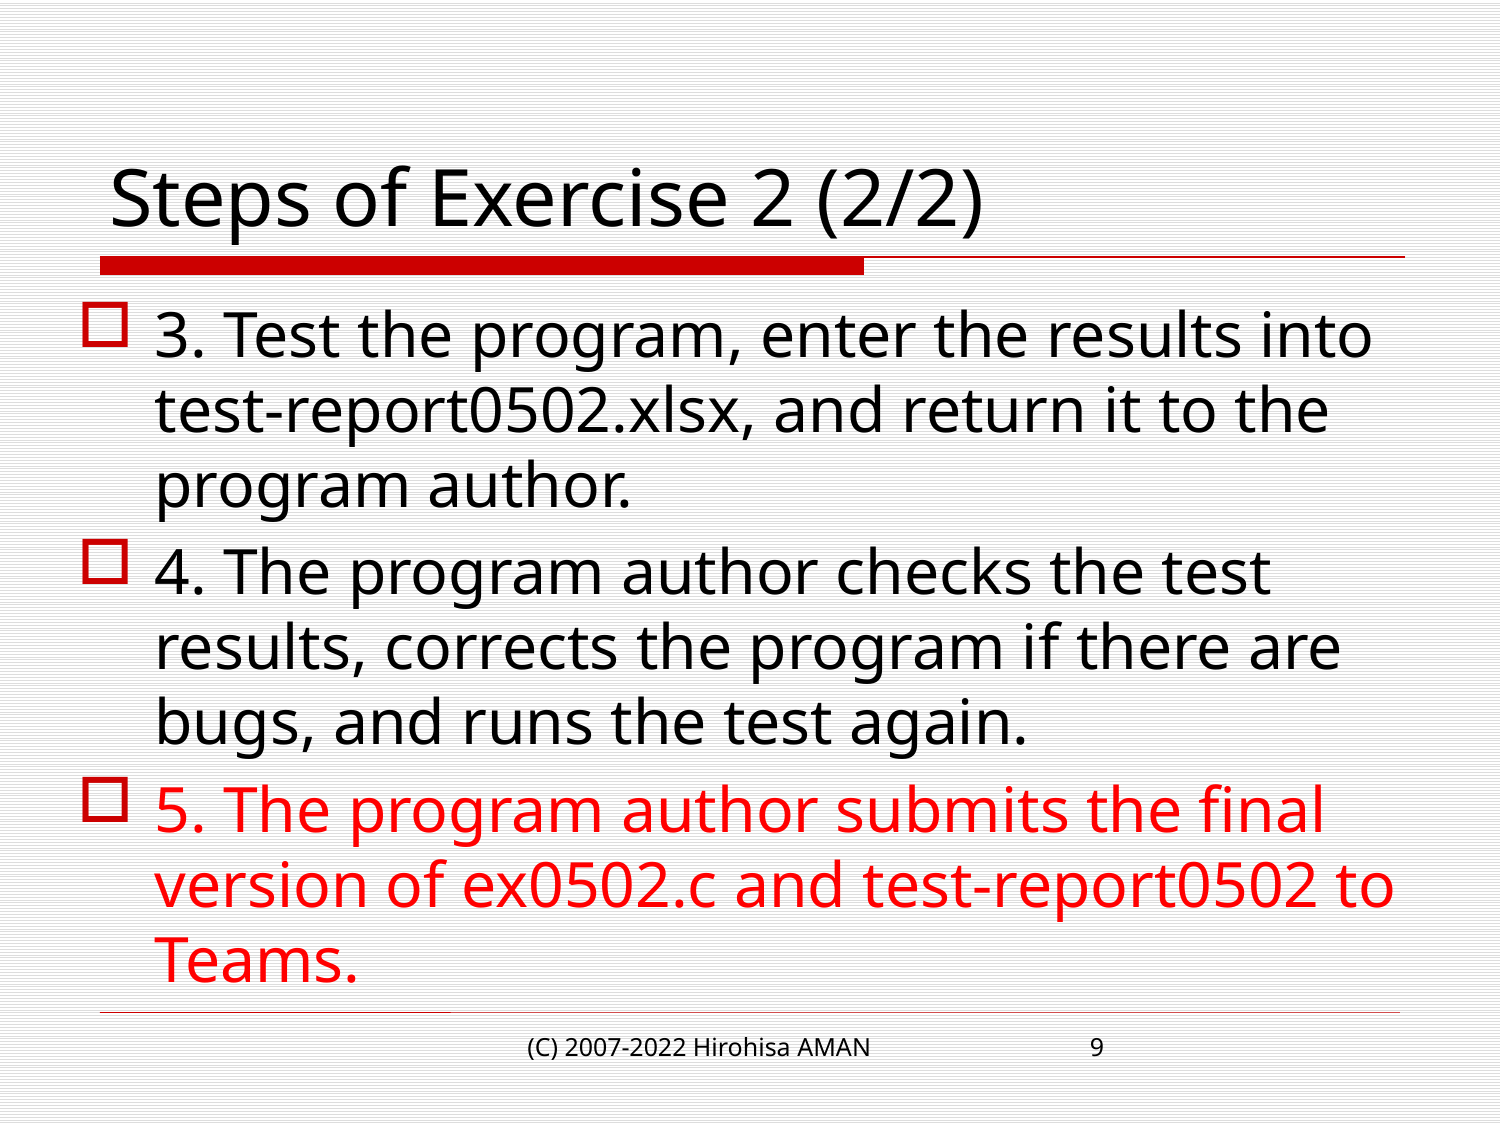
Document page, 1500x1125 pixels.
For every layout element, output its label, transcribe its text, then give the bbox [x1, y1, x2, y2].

title Steps of Exercise 2 (2/2) [93, 49, 1407, 250]
slide_number 9 [1074, 1024, 1401, 1103]
list 3. Test the program, enter the results into test-report0502.xlsx, and return it to the program author. 4. The program author checks the test results, corrects the program if there are bugs, and runs the test again. 5. The program author submits the final version of ex0502.c and test-report0502 to Teams. [62, 287, 1488, 988]
footer (C) 2007-2022 Hirohisa AMAN [512, 1024, 988, 1103]
